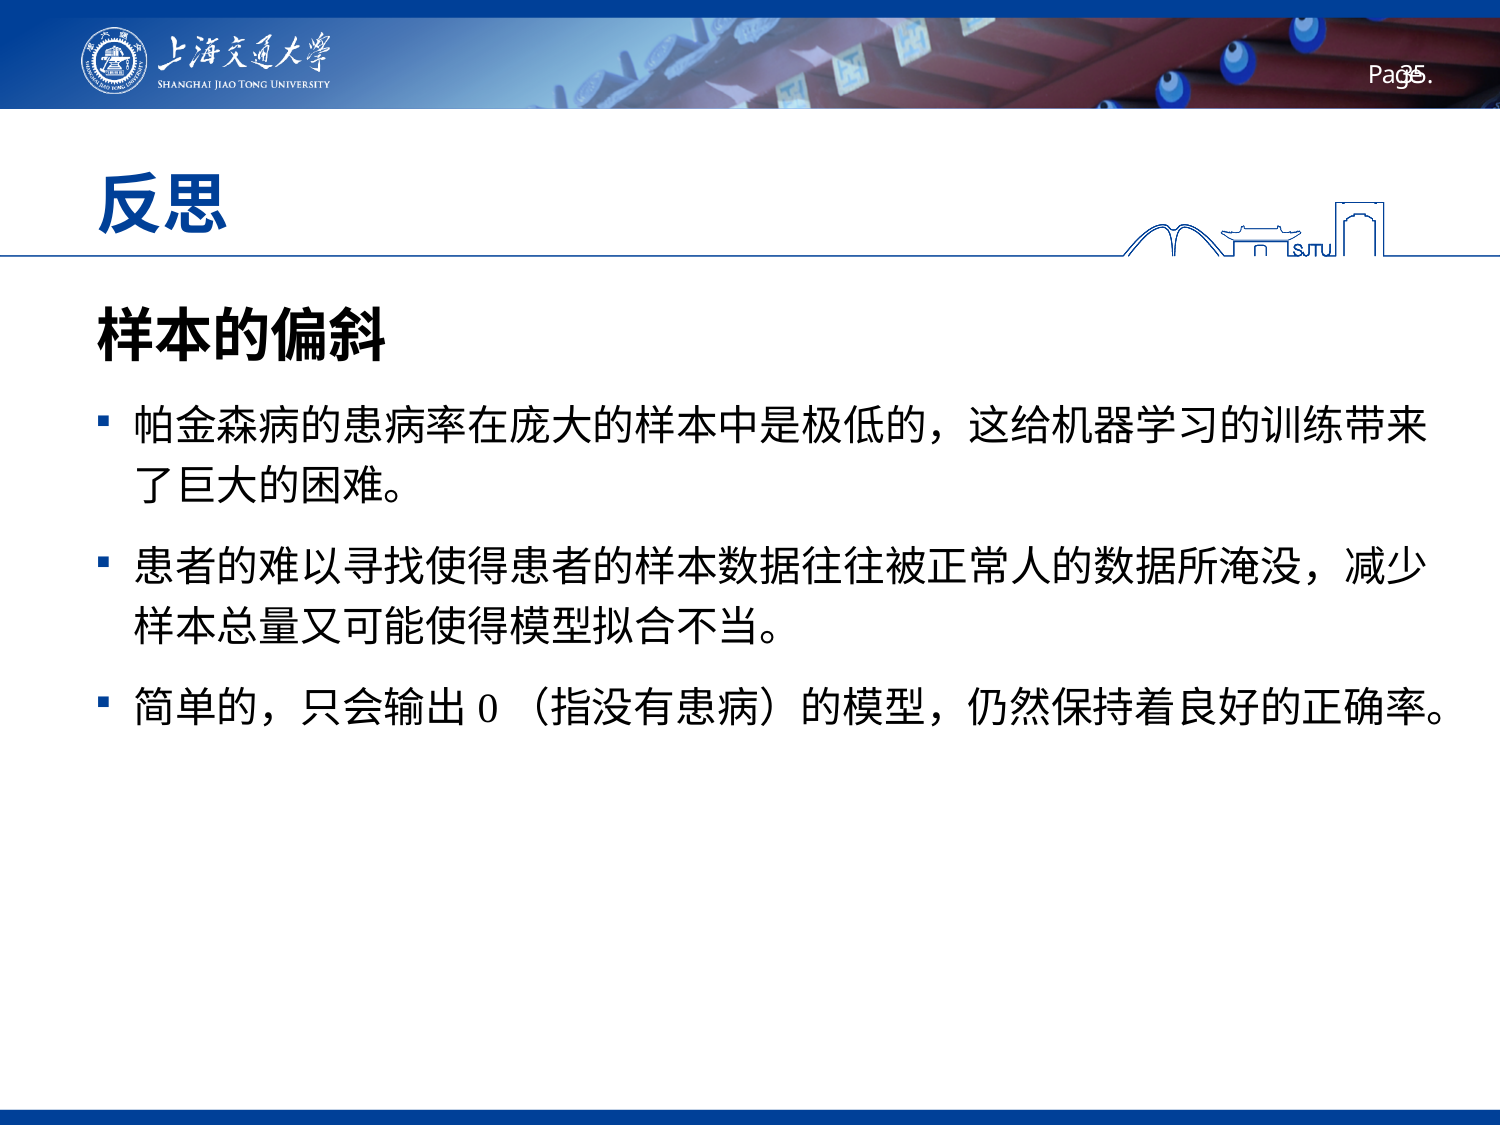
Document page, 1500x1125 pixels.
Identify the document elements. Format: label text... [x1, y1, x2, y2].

list 样本的偏斜 帕金森病的患病率在庞大的样本中是极低的，这给机器学习的训练带来了巨大的困难。 患者的难以寻找使得患者的样本数据往往被正常人的数据所淹没，减少样本总量又可能使得模型拟合不当。 简单的，只会输出0（指没有患病）的模型，仍然保持着良好的正确率。 [81, 276, 1455, 1084]
picture [0, 18, 1500, 109]
title 反思 [81, 160, 1455, 255]
